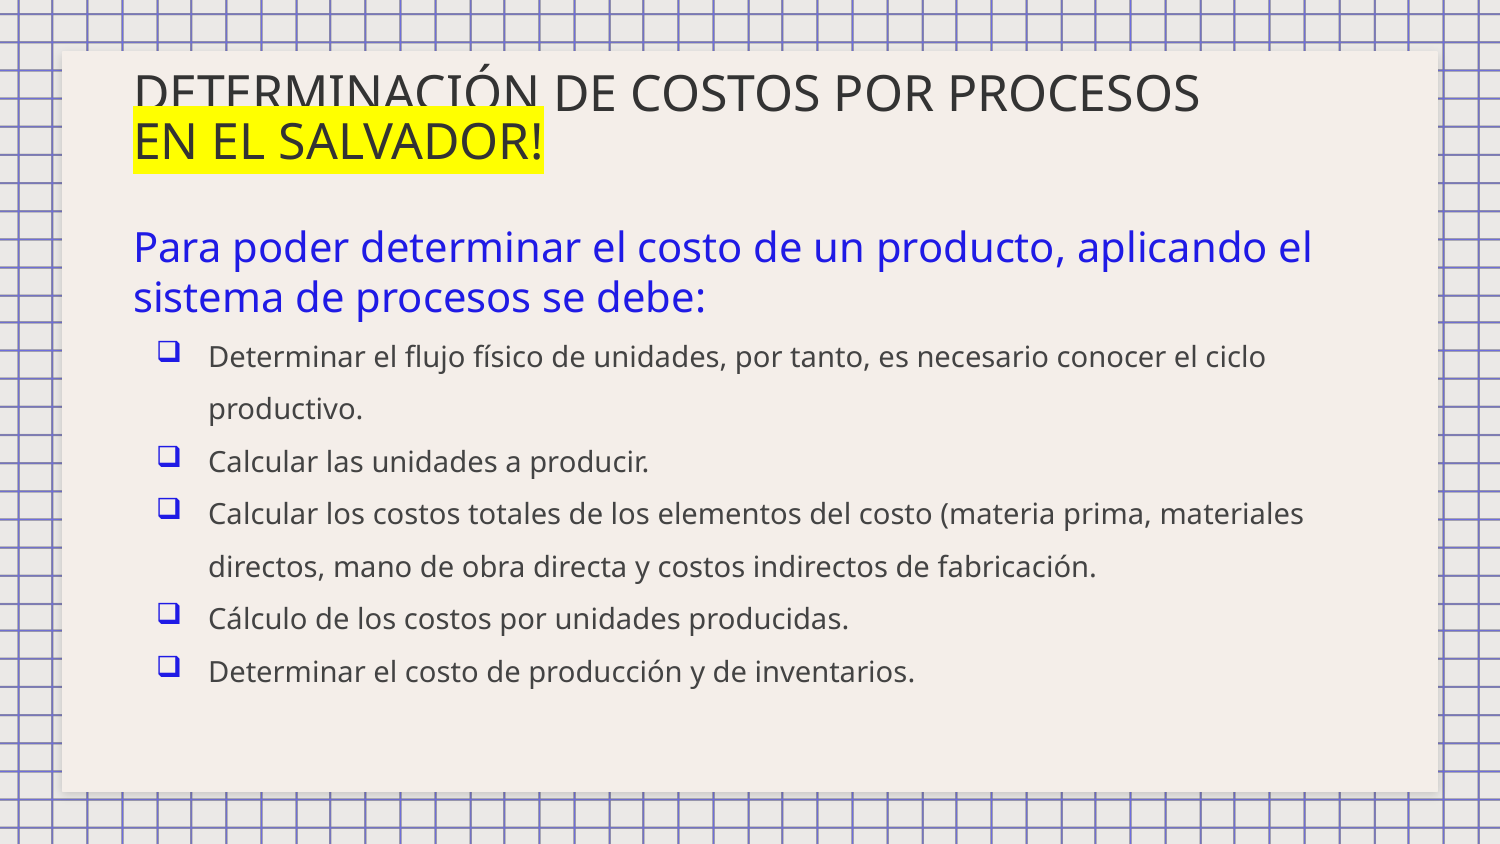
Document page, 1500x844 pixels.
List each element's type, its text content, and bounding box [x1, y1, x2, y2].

list Para poder determinar el costo de un producto, aplicando el sistema de procesos se debe: Determinar el flujo físico de unidades, por tanto, es necesario conocer el ciclo productivo. Calcular las unidades a producir. Calcular los costos totales de los elementos del costo (materia prima, materiales directos, mano de obra directa y costos indirectos de fabricación. Cálculo de los costos por unidades producidas. Determinar el costo de producción y de inventarios. [118, 205, 1382, 696]
title DETERMINACIÓN DE COSTOS POR PROCESOS EN EL SALVADOR! [118, 74, 1382, 168]
picture [0, 0, 1500, 844]
